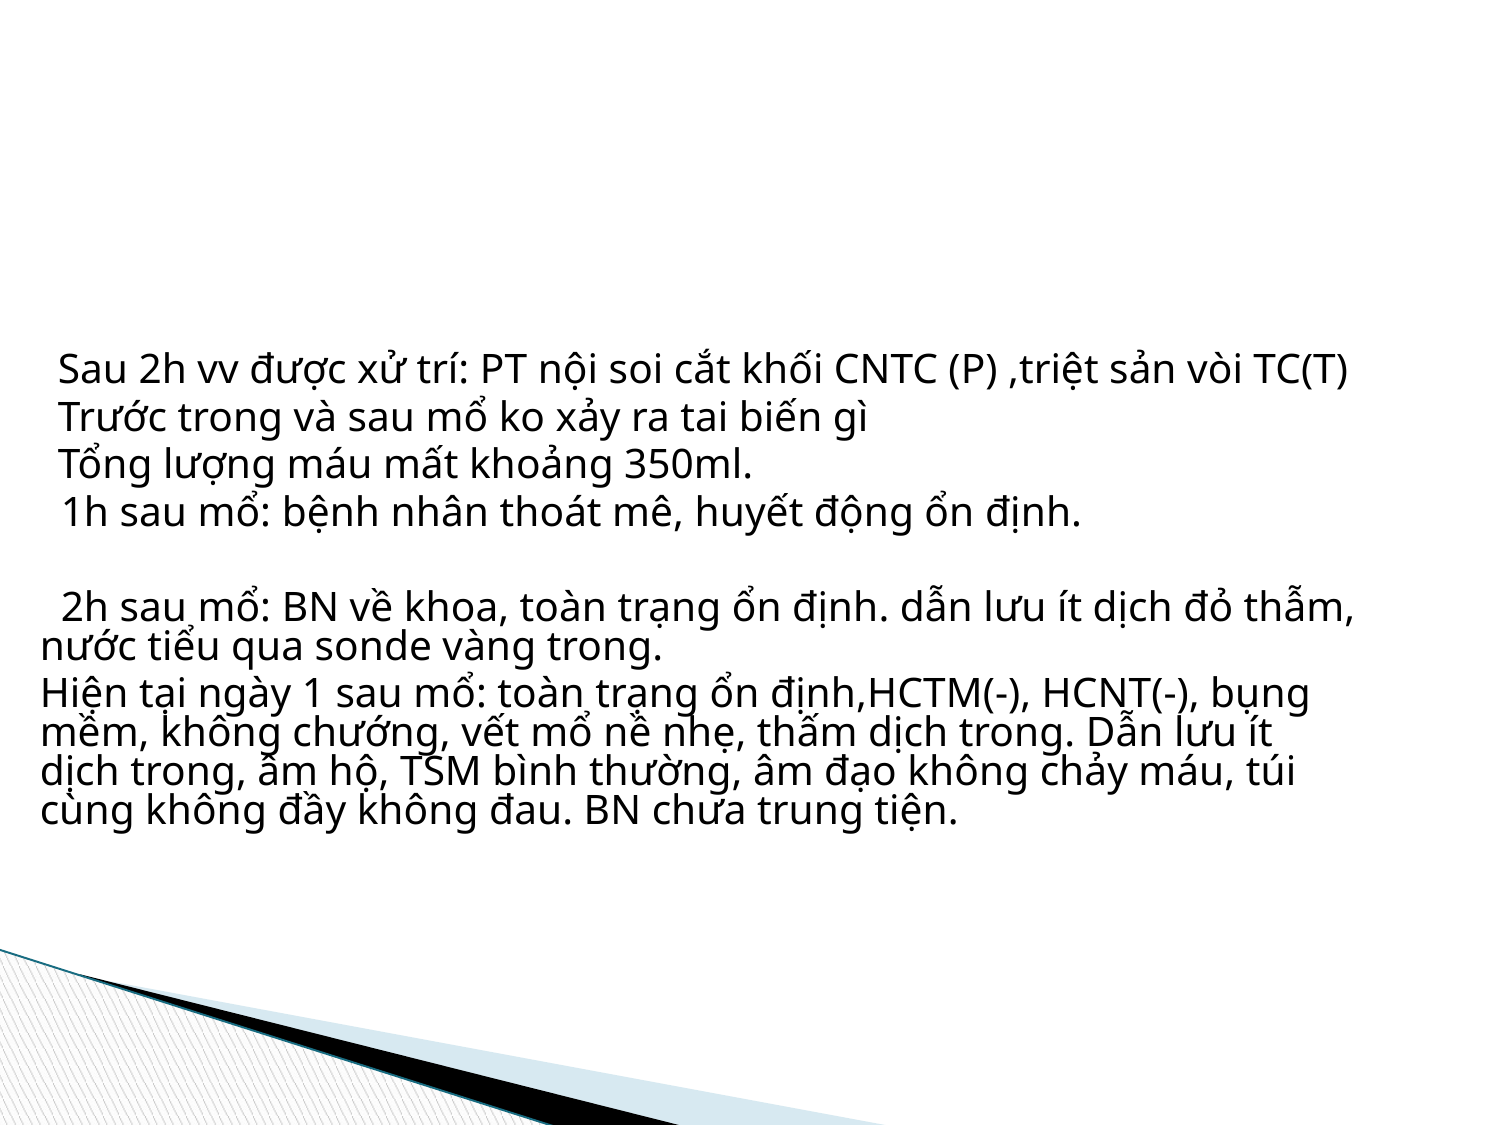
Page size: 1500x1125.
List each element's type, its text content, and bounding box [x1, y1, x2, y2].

list Sau 2h vv được xử trí: PT nội soi cắt khối CNTC (P) ,triệt sản vòi TC(T) Trước trong và sau mổ ko xảy ra tai biến gì Tổng lượng máu mất khoảng 350ml. 1h sau mổ: bệnh nhân thoát mê, huyết động ổn định. 2h sau mổ: BN về khoa, toàn trạng ổn định. dẫn lưu ít dịch đỏ thẫm, nước tiểu qua sonde vàng trong. Hiện tại ngày 1 sau mổ: toàn trạng ổn định,HCTM(-), HCNT(-), bụng mềm, không chướng, vết mổ nề nhẹ, thấm dịch trong. Dẫn lưu ít dịch trong, âm hộ, TSM bình thường, âm đạo không chảy máu, túi cùng không đầy không đau. BN chưa trung tiện. [24, 219, 1375, 962]
